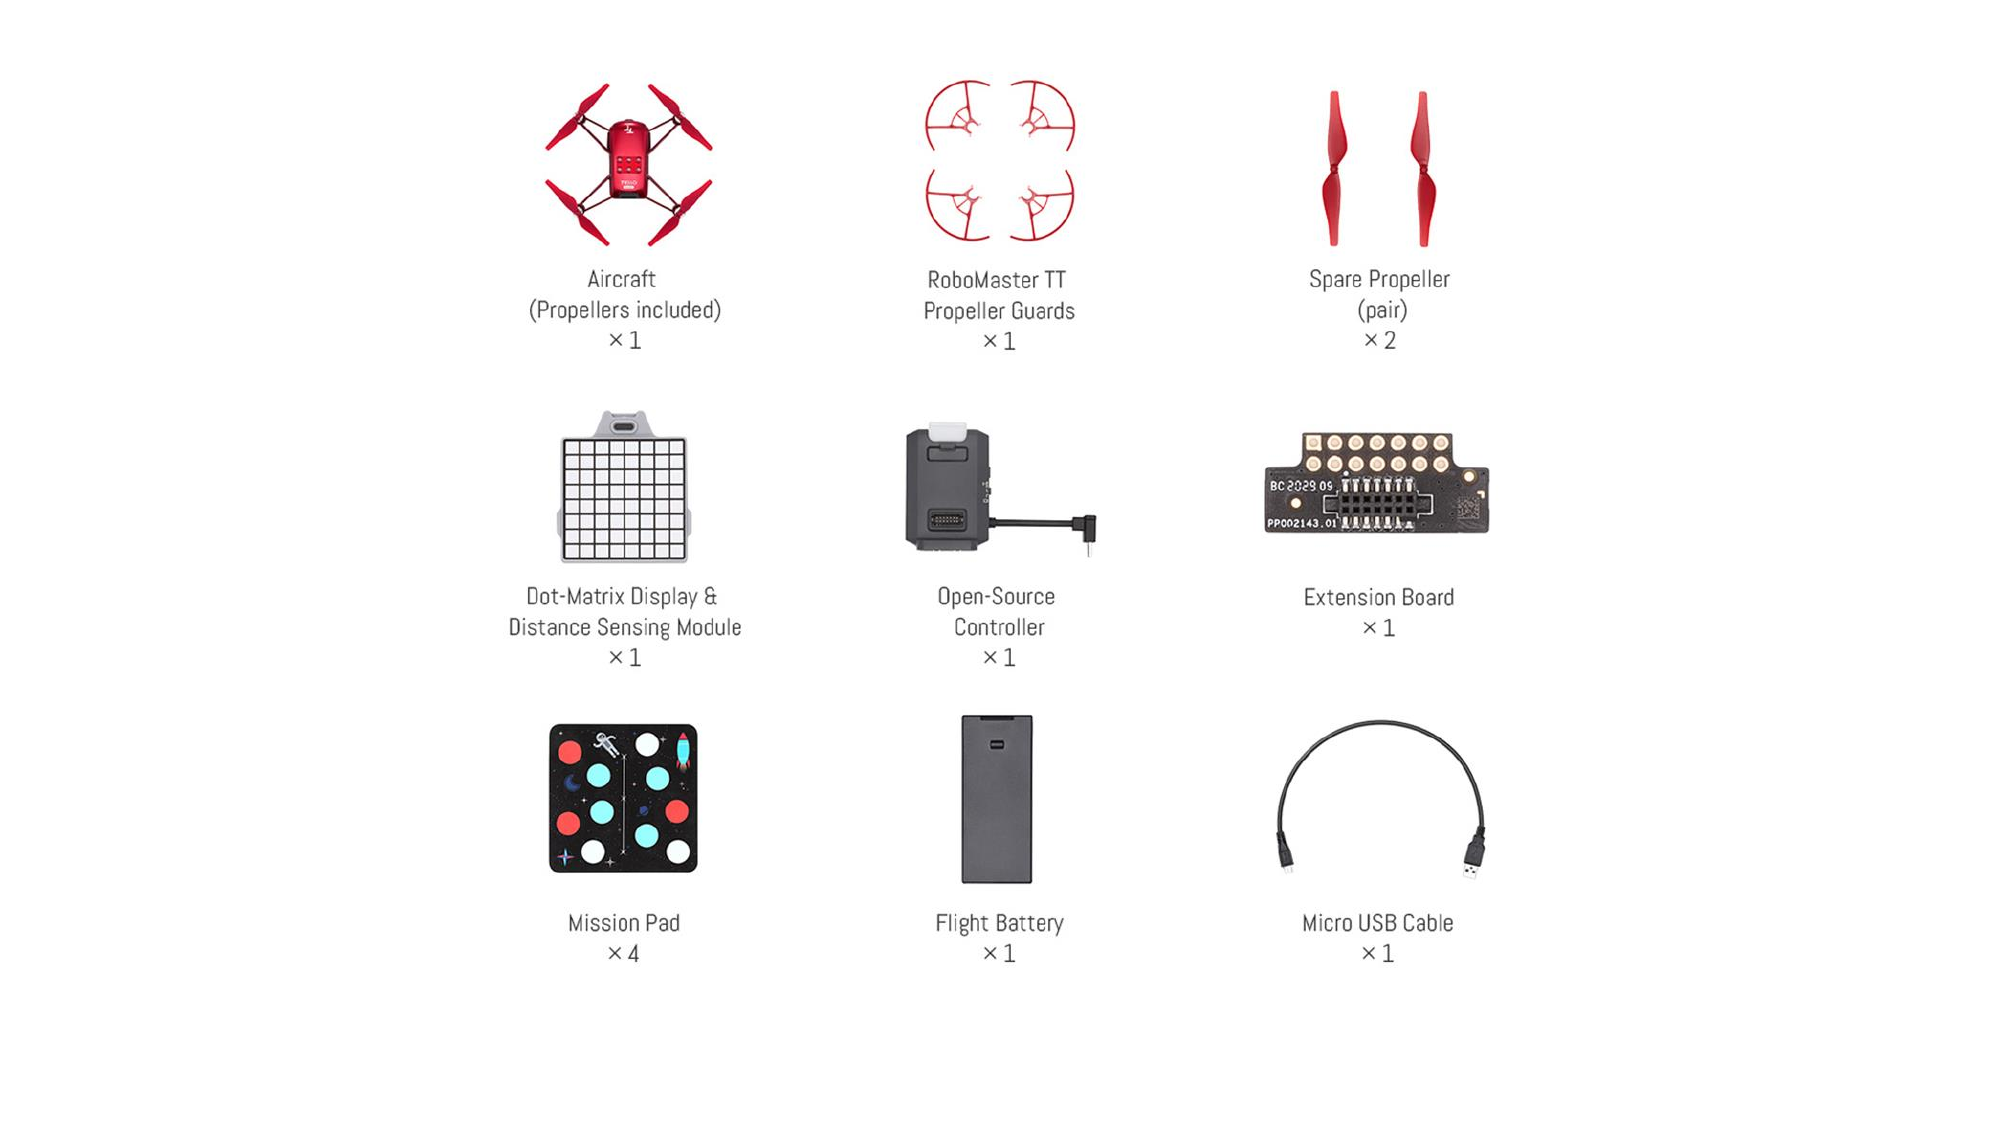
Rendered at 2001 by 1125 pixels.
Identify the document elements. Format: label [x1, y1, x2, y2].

picture [425, 59, 1574, 978]
